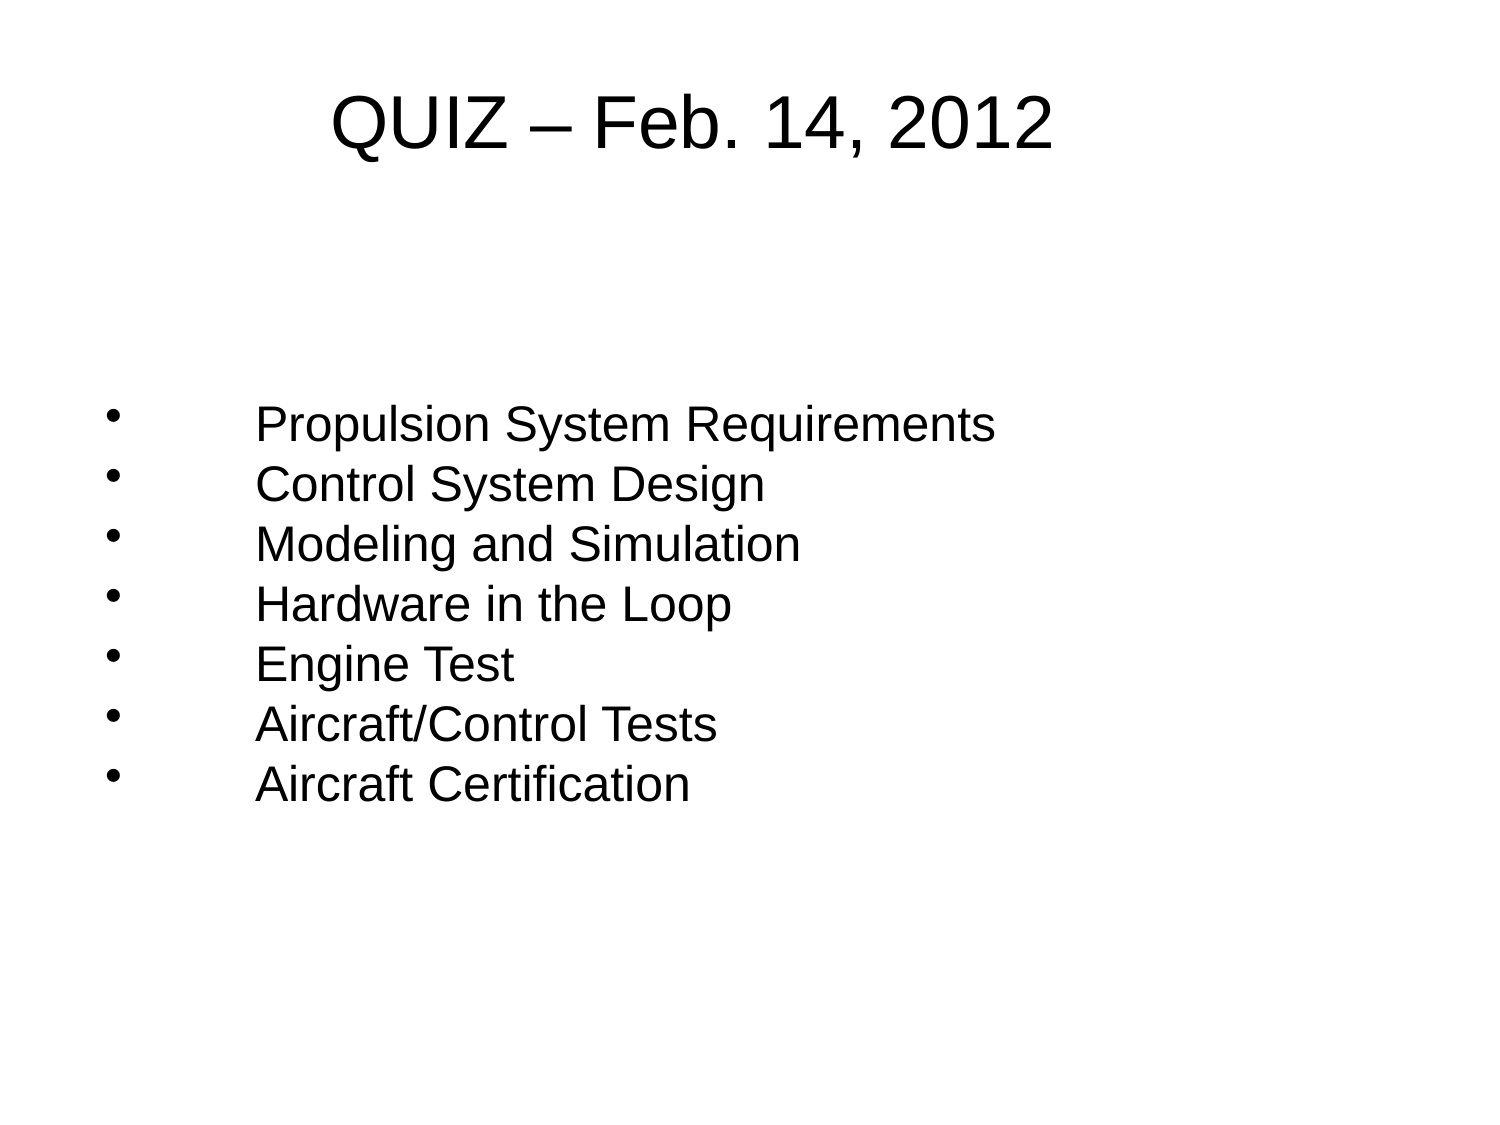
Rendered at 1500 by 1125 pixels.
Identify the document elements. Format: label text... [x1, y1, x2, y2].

text_box QUIZ – Feb. 14, 2012 [178, 66, 1208, 172]
text_box Propulsion System Requirements Control System Design Modeling and Simulation Hardware in the Loop Engine Test Aircraft/Control Tests Aircraft Certification [90, 323, 1439, 819]
